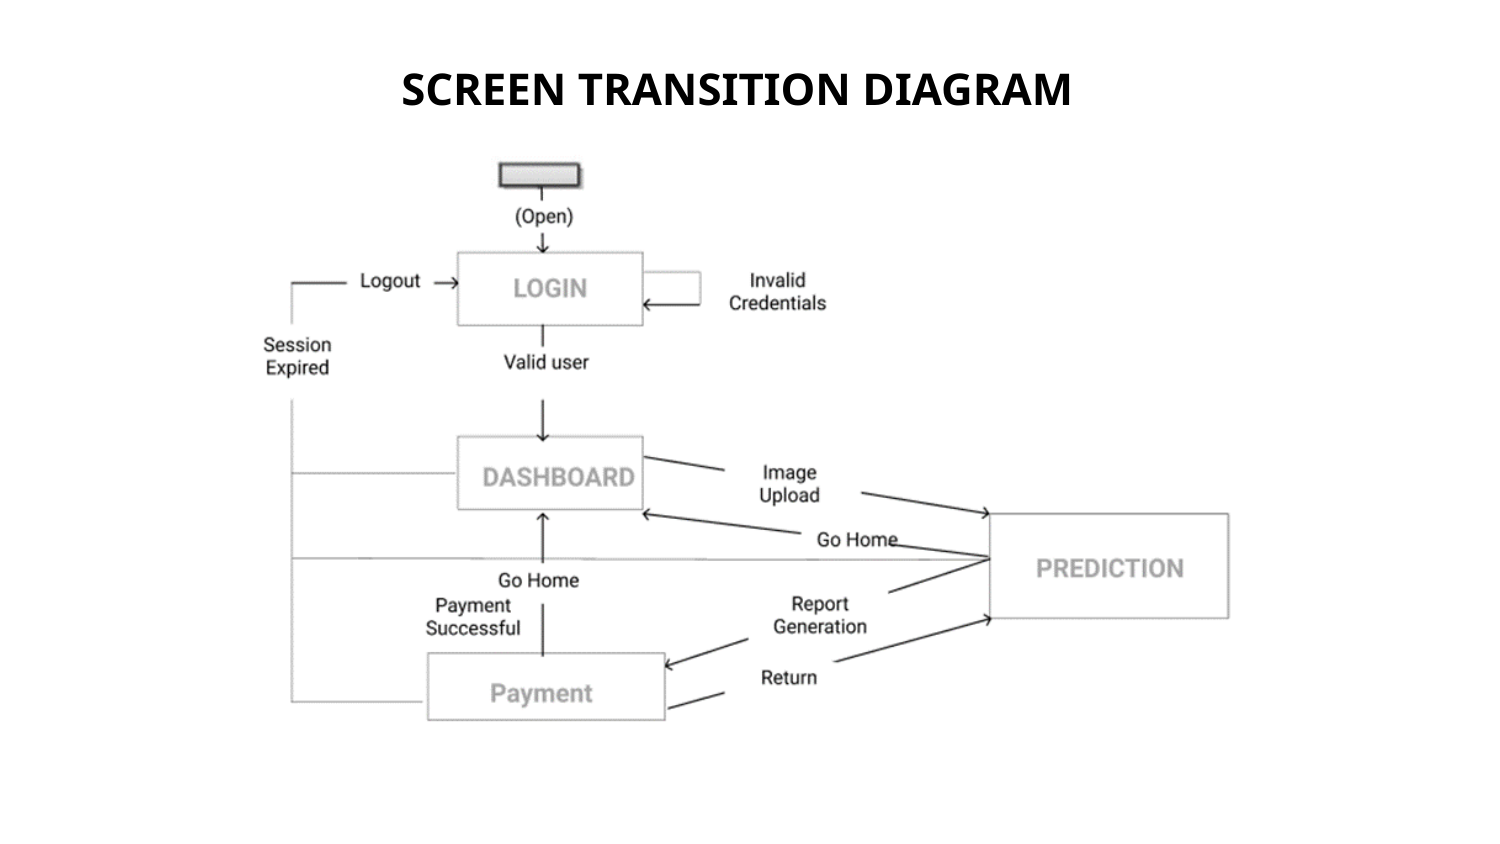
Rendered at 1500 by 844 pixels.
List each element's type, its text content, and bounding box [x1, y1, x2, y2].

picture [218, 143, 1281, 779]
text_box SCREEN TRANSITION DIAGRAM [211, 46, 1263, 130]
